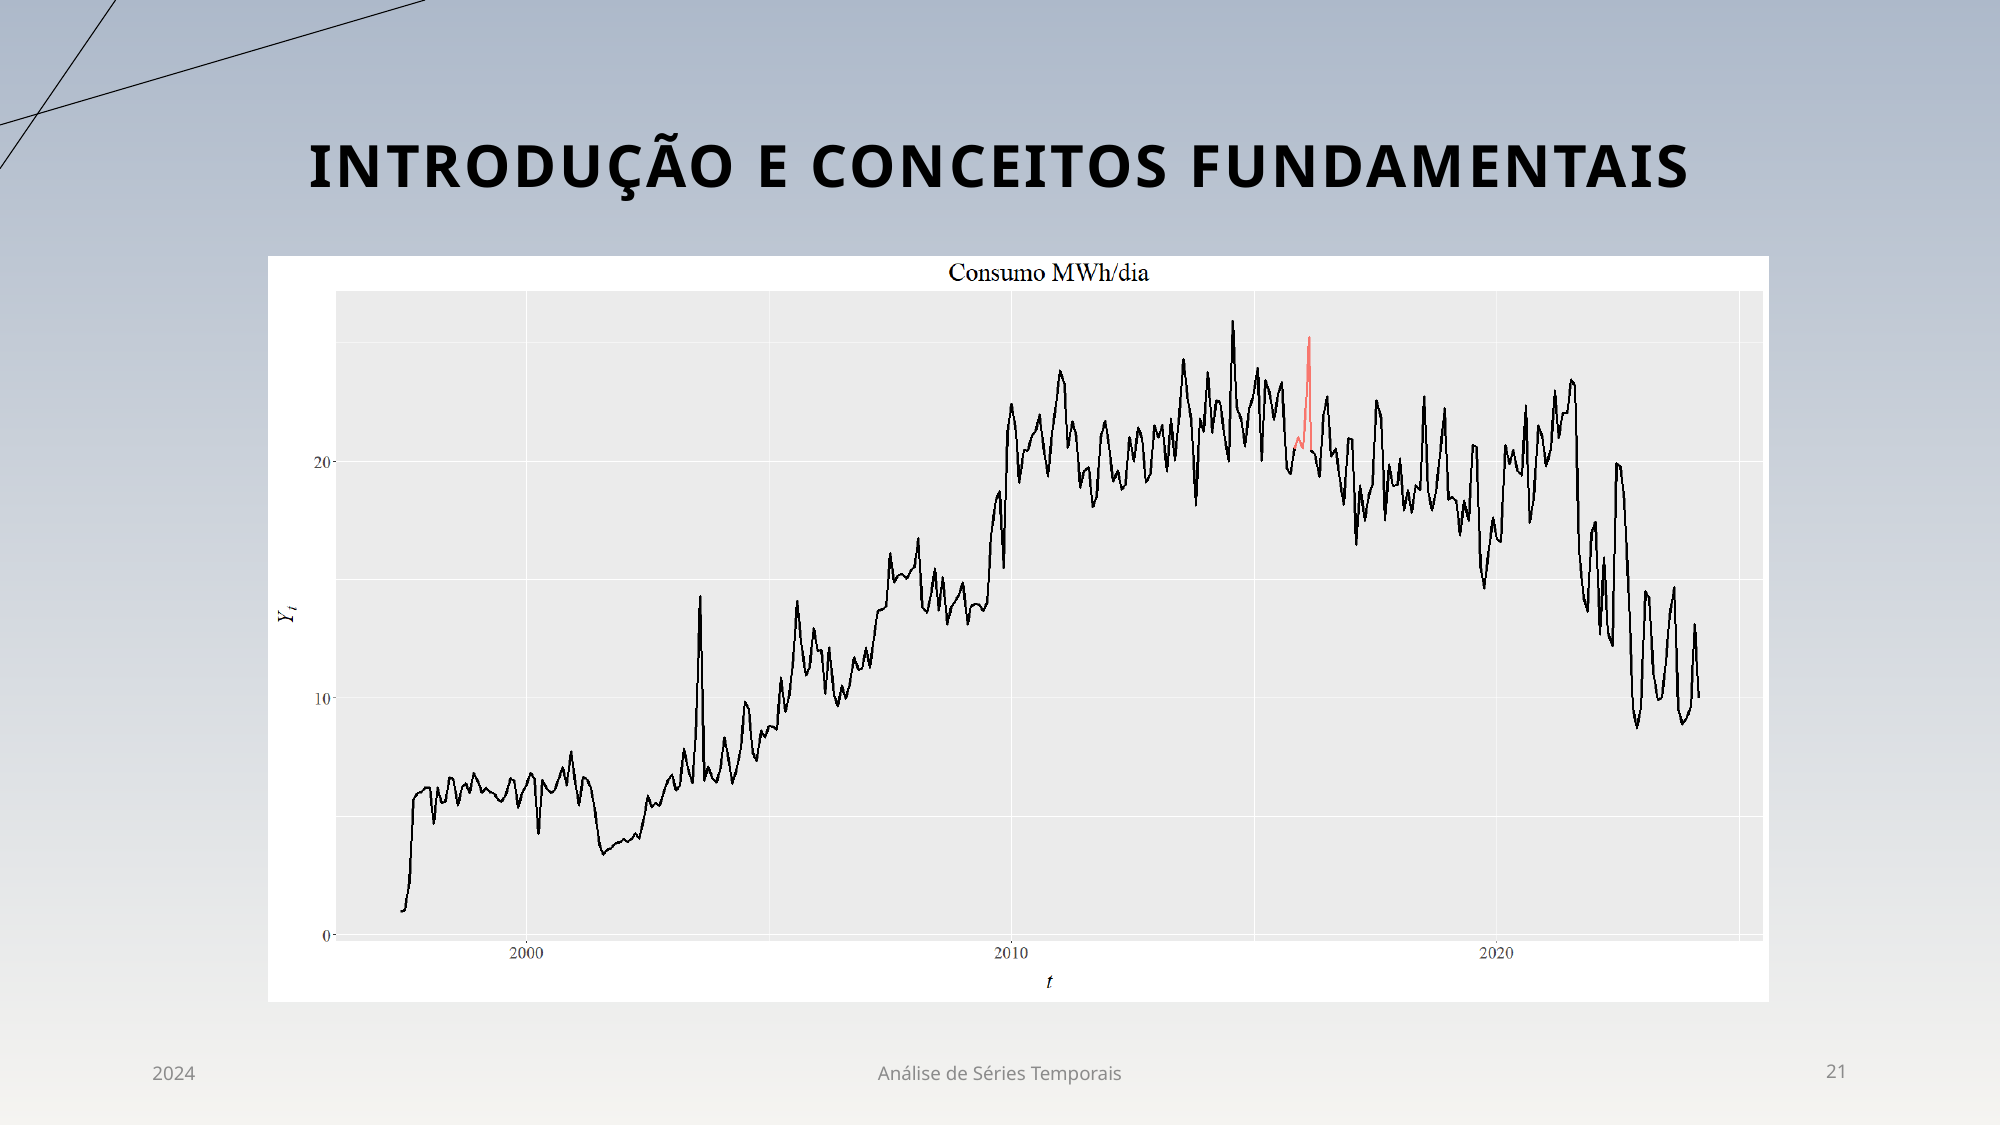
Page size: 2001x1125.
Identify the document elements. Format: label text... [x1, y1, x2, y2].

slide_number 2024 [137, 1042, 588, 1103]
footer Análise de Séries Temporais [662, 1042, 1338, 1103]
picture [268, 256, 1769, 1002]
slide_number 21 [1412, 1042, 1863, 1103]
title Introdução e conceitos fundamentais [137, 59, 1863, 278]
